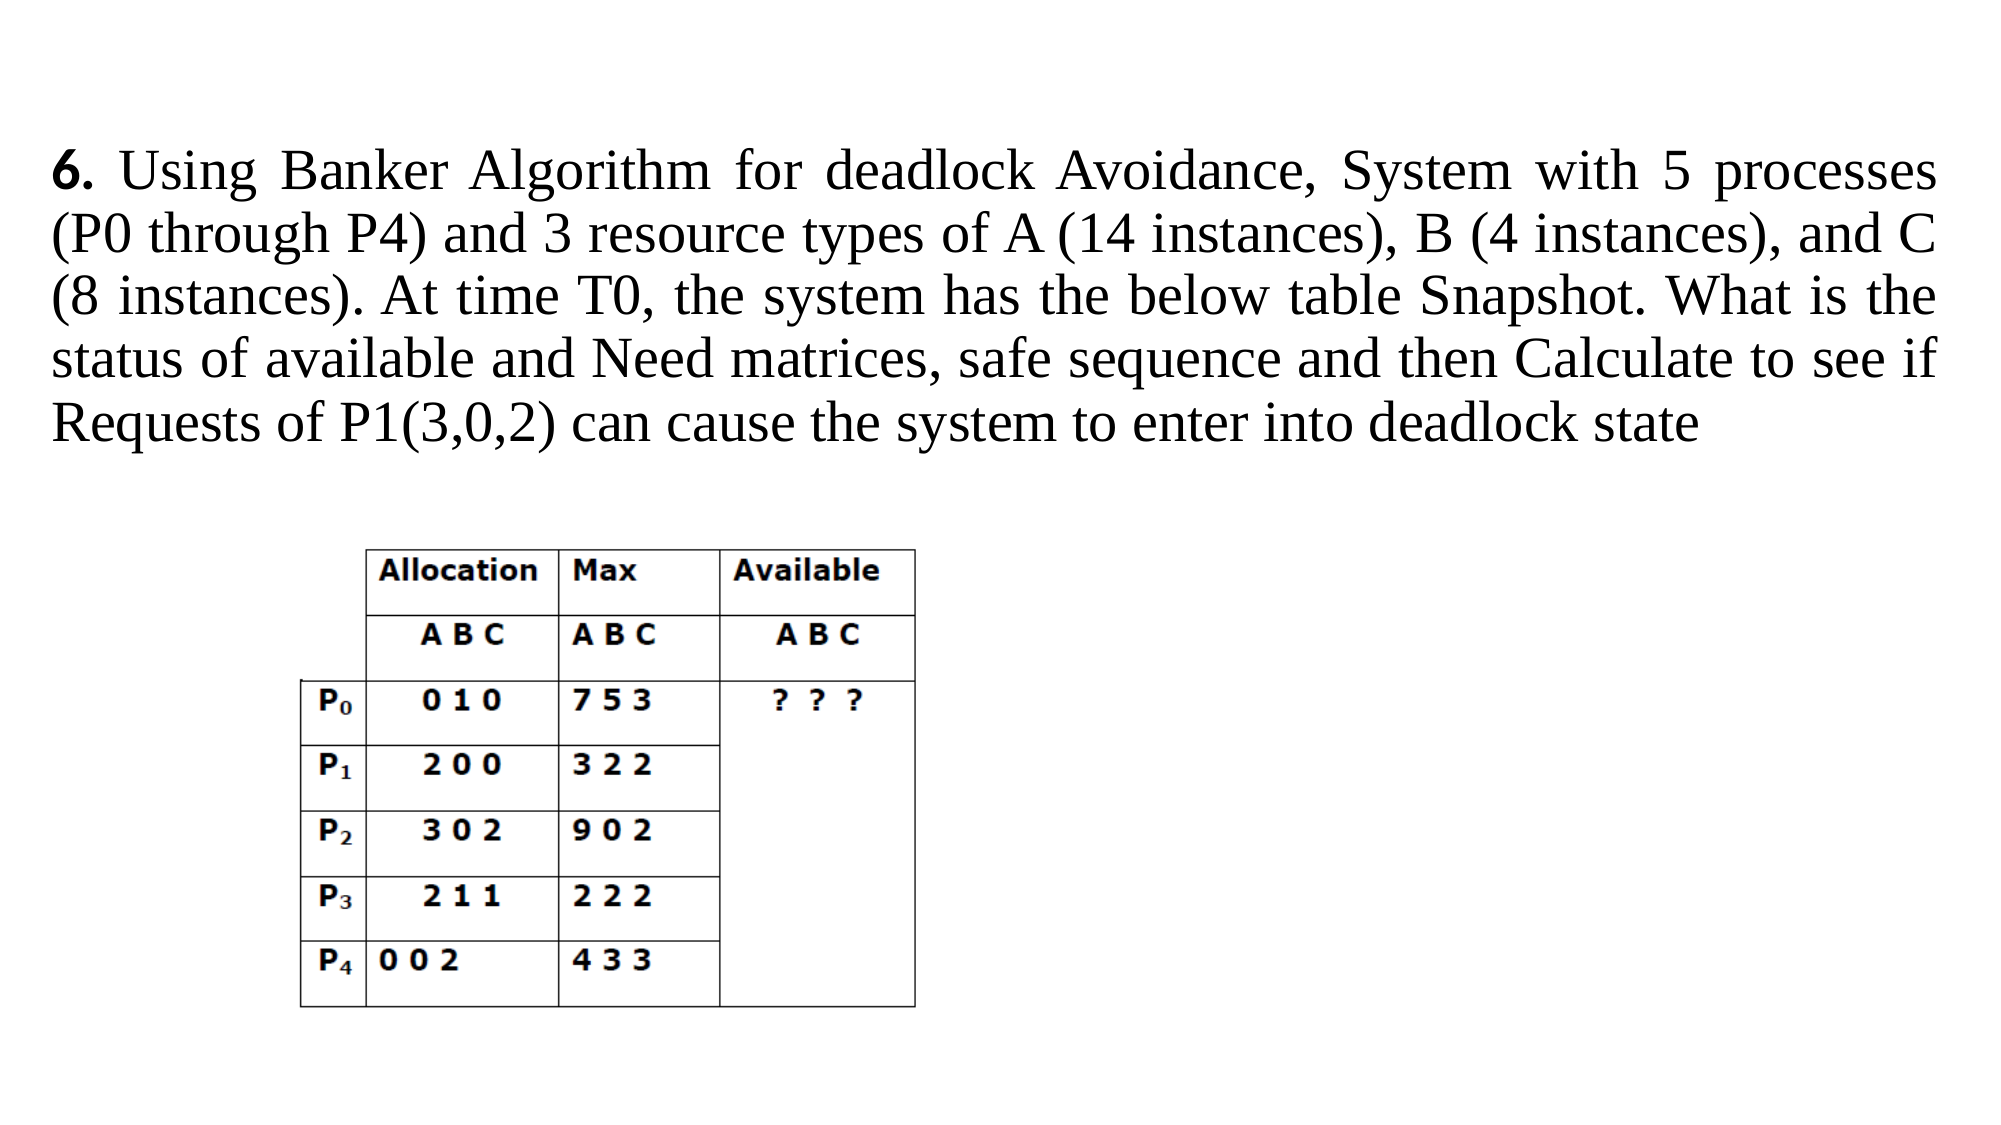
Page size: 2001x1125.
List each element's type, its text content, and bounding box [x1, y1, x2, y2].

picture [251, 470, 961, 1065]
list 6. Using Banker Algorithm for deadlock Avoidance, System with 5 processes (P0 through P4) and 3 resource types of A (14 instances), B (4 instances), and C (8 instances). At time T0, the system has the below table Snapshot. What is the status of available and Need matrices, safe sequence and then Calculate to see if Requests of P1(3,0,2) can cause the system to enter into deadlock state [36, 40, 1955, 1014]
